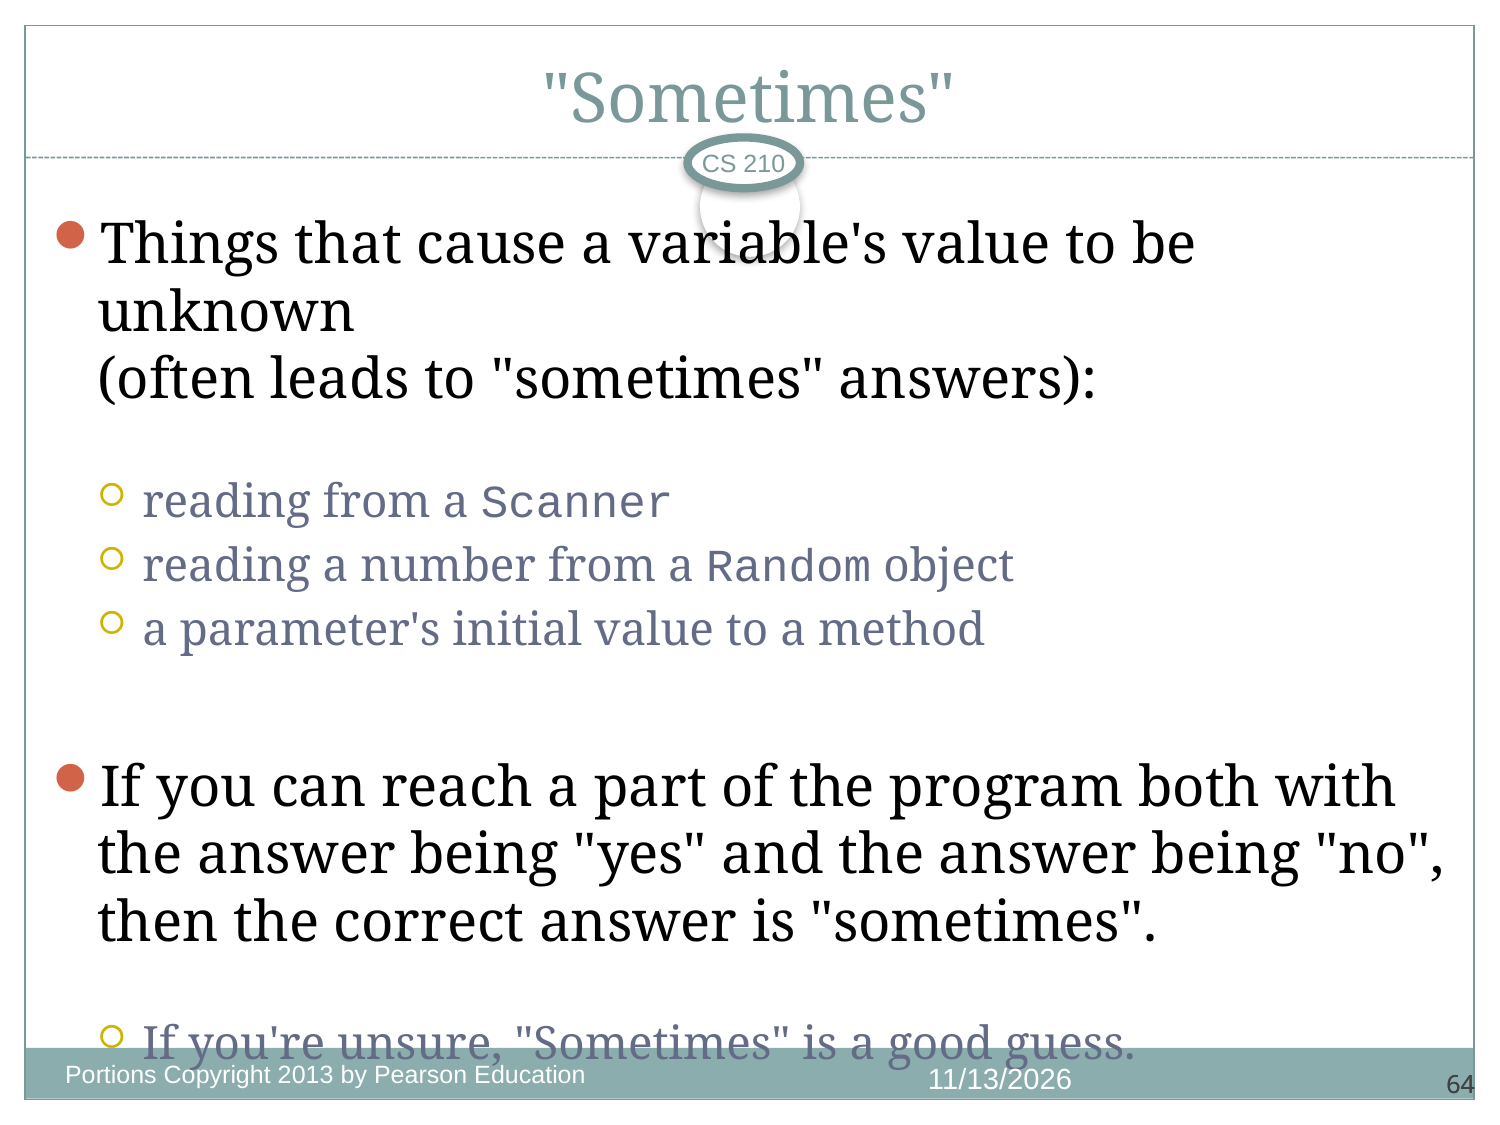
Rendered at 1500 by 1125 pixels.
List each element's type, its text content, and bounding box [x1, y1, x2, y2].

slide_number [837, 1052, 1088, 1113]
footer Portions Copyright 2013 by Pearson Education [50, 1051, 663, 1112]
slide_number CS 210 [675, 137, 813, 188]
title "Sometimes" [49, 37, 1450, 144]
list Things that cause a variable's value to be unknown (often leads to "sometimes" answers): reading from a Scanner reading a number from a Random object a parameter's initial value to a method If you can reach a part of the program both with the answer being "yes" and the answer being "no", then the correct answer is "sometimes". If you're unsure, "Sometimes" is a good guess. [37, 200, 1463, 1038]
